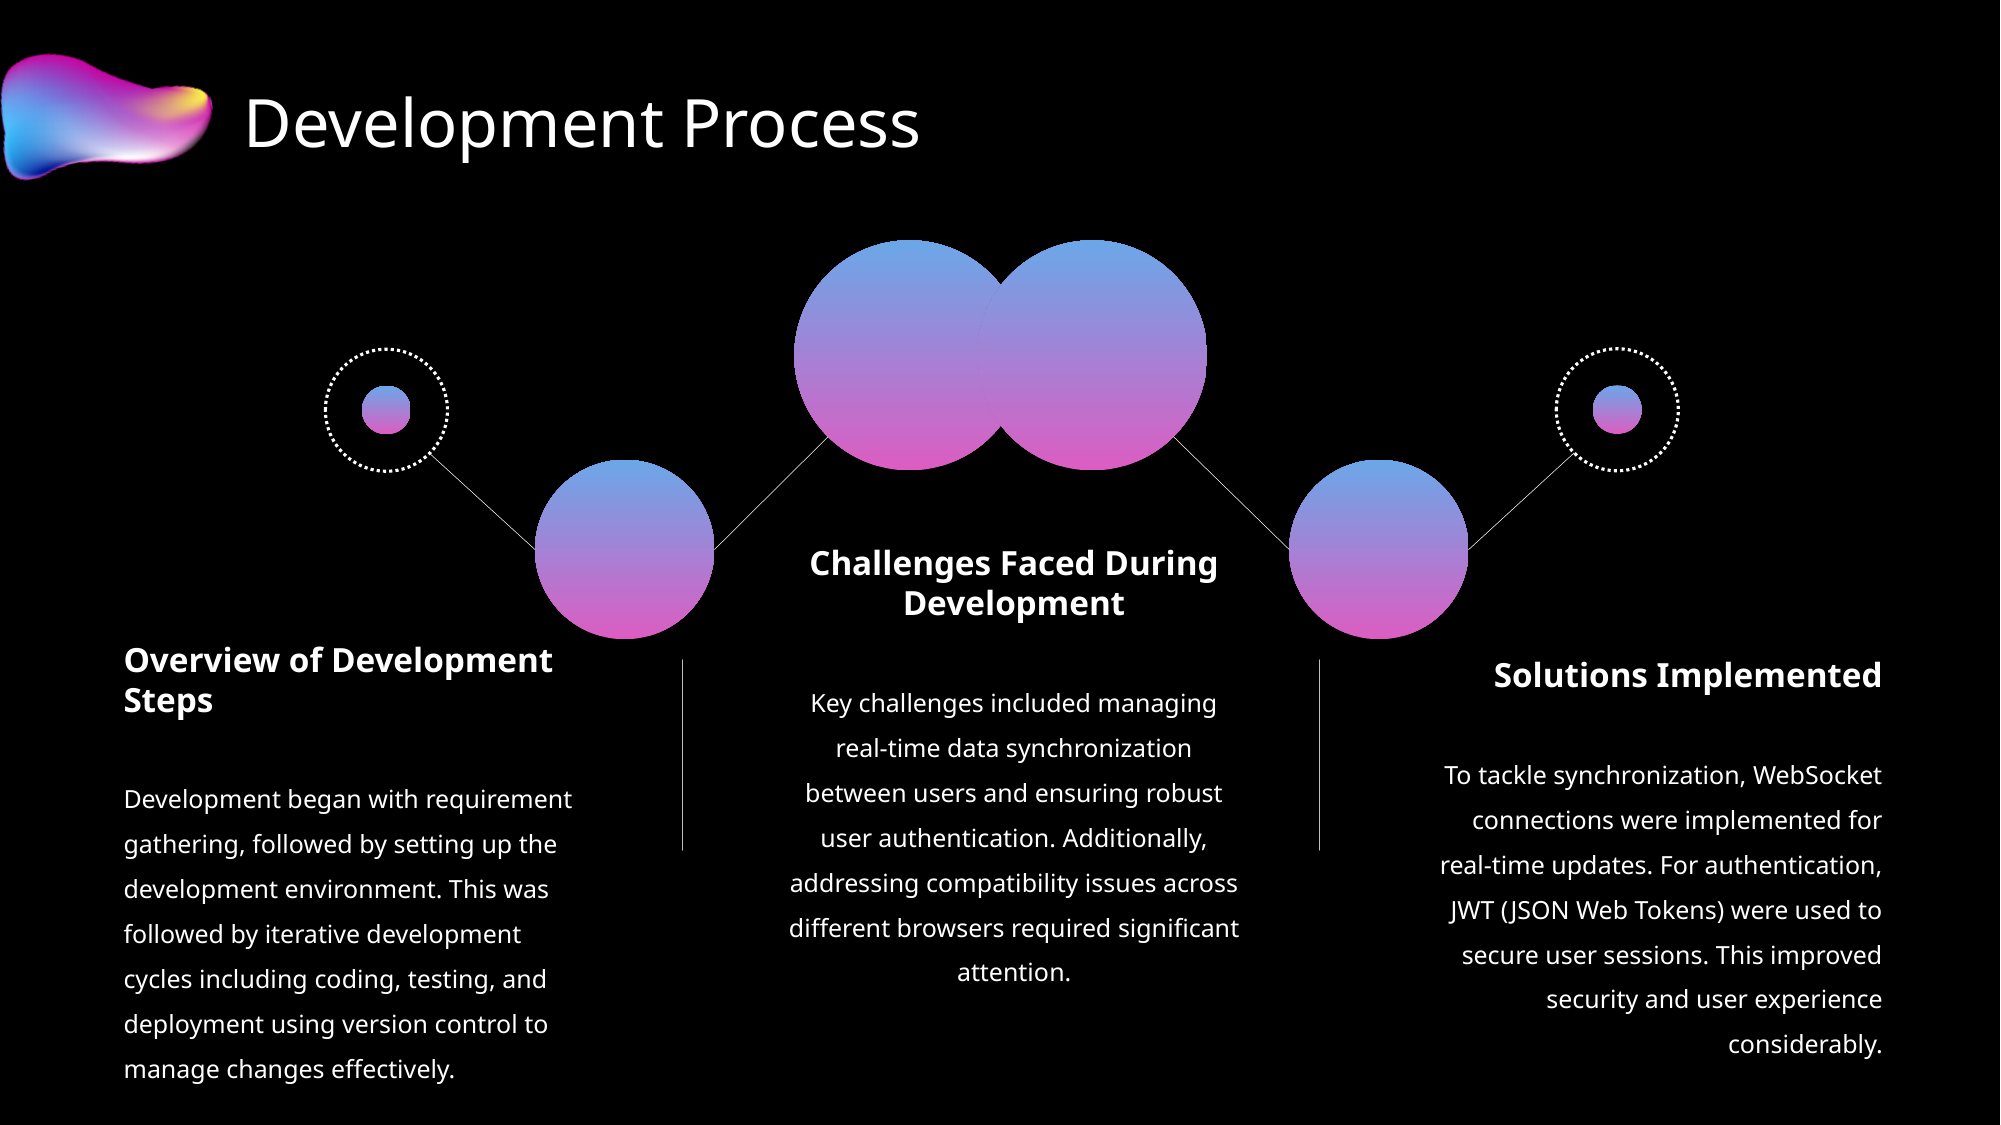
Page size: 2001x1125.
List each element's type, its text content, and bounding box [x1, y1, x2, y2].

text_box Solutions Implemented [1404, 646, 1899, 702]
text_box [1468, 452, 1575, 550]
text_box [1556, 348, 1679, 471]
text_box [362, 385, 411, 435]
text_box [325, 349, 448, 472]
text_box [714, 436, 829, 550]
text_box Development began with requirement gathering, followed by setting up the development environment. This was followed by iterative development cycles including coding, testing, and deployment using version control to manage changes effectively. [108, 761, 603, 1091]
text_box To tackle synchronization, WebSocket connections were implemented for real-time updates. For authentication, JWT (JSON Web Tokens) were used to secure user sessions. This improved security and user experience considerably. [1404, 737, 1899, 1067]
text_box [794, 240, 1001, 471]
text_box Challenges Faced During Development [767, 534, 1262, 630]
text_box Key challenges included managing real-time data synchronization between users and ensuring robust user authentication. Additionally, addressing compatibility issues across different browsers required significant attention. [767, 665, 1262, 995]
text_box Overview of Development Steps [108, 631, 603, 727]
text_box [1173, 436, 1290, 550]
text_box [1593, 385, 1642, 434]
text_box Development Process [228, 73, 1397, 169]
text_box [535, 459, 715, 640]
text_box [1289, 459, 1469, 640]
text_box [429, 453, 536, 550]
text_box [977, 240, 1208, 471]
picture [0, 0, 228, 241]
